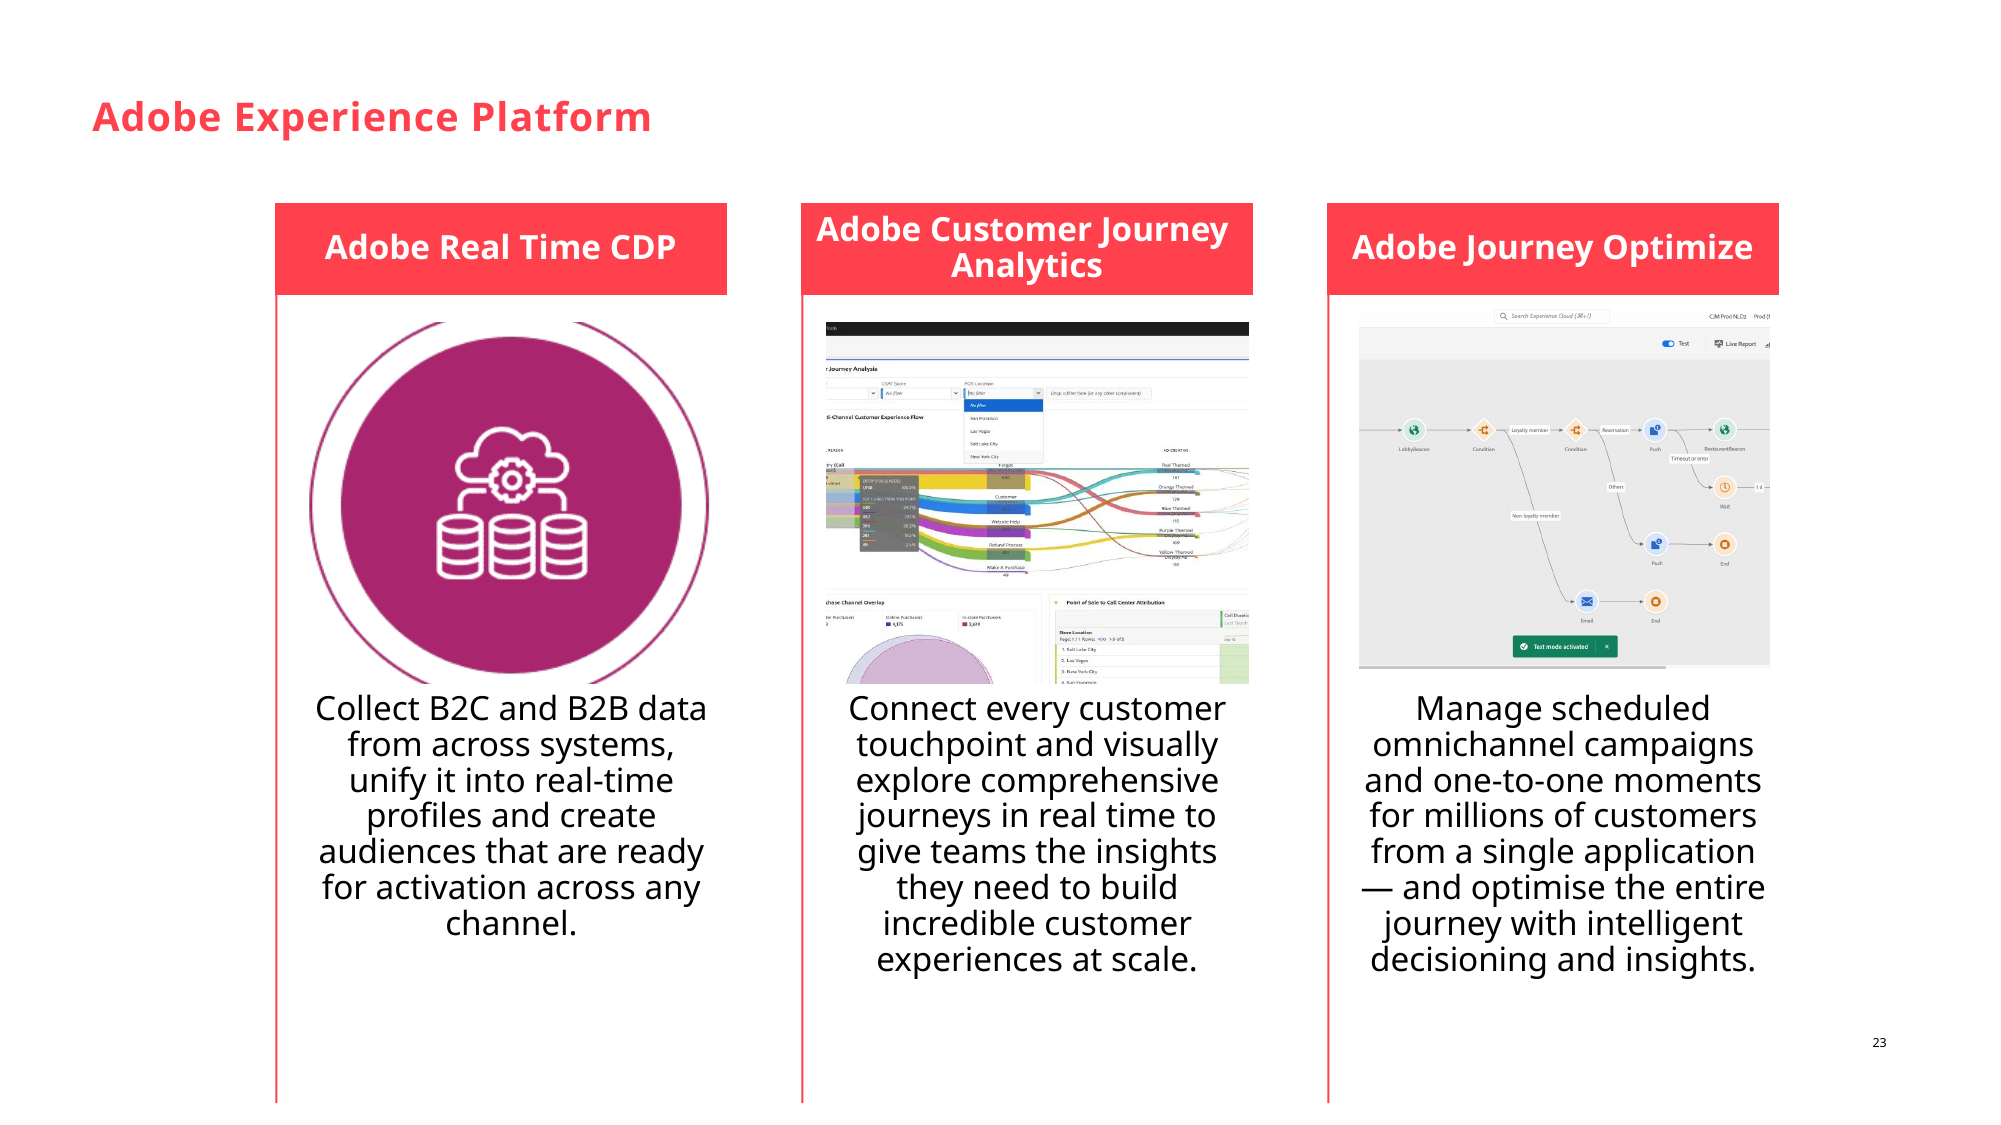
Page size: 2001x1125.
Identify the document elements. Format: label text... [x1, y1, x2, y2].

title Adobe Experience Platform [92, 77, 1867, 134]
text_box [262, 203, 1792, 1104]
